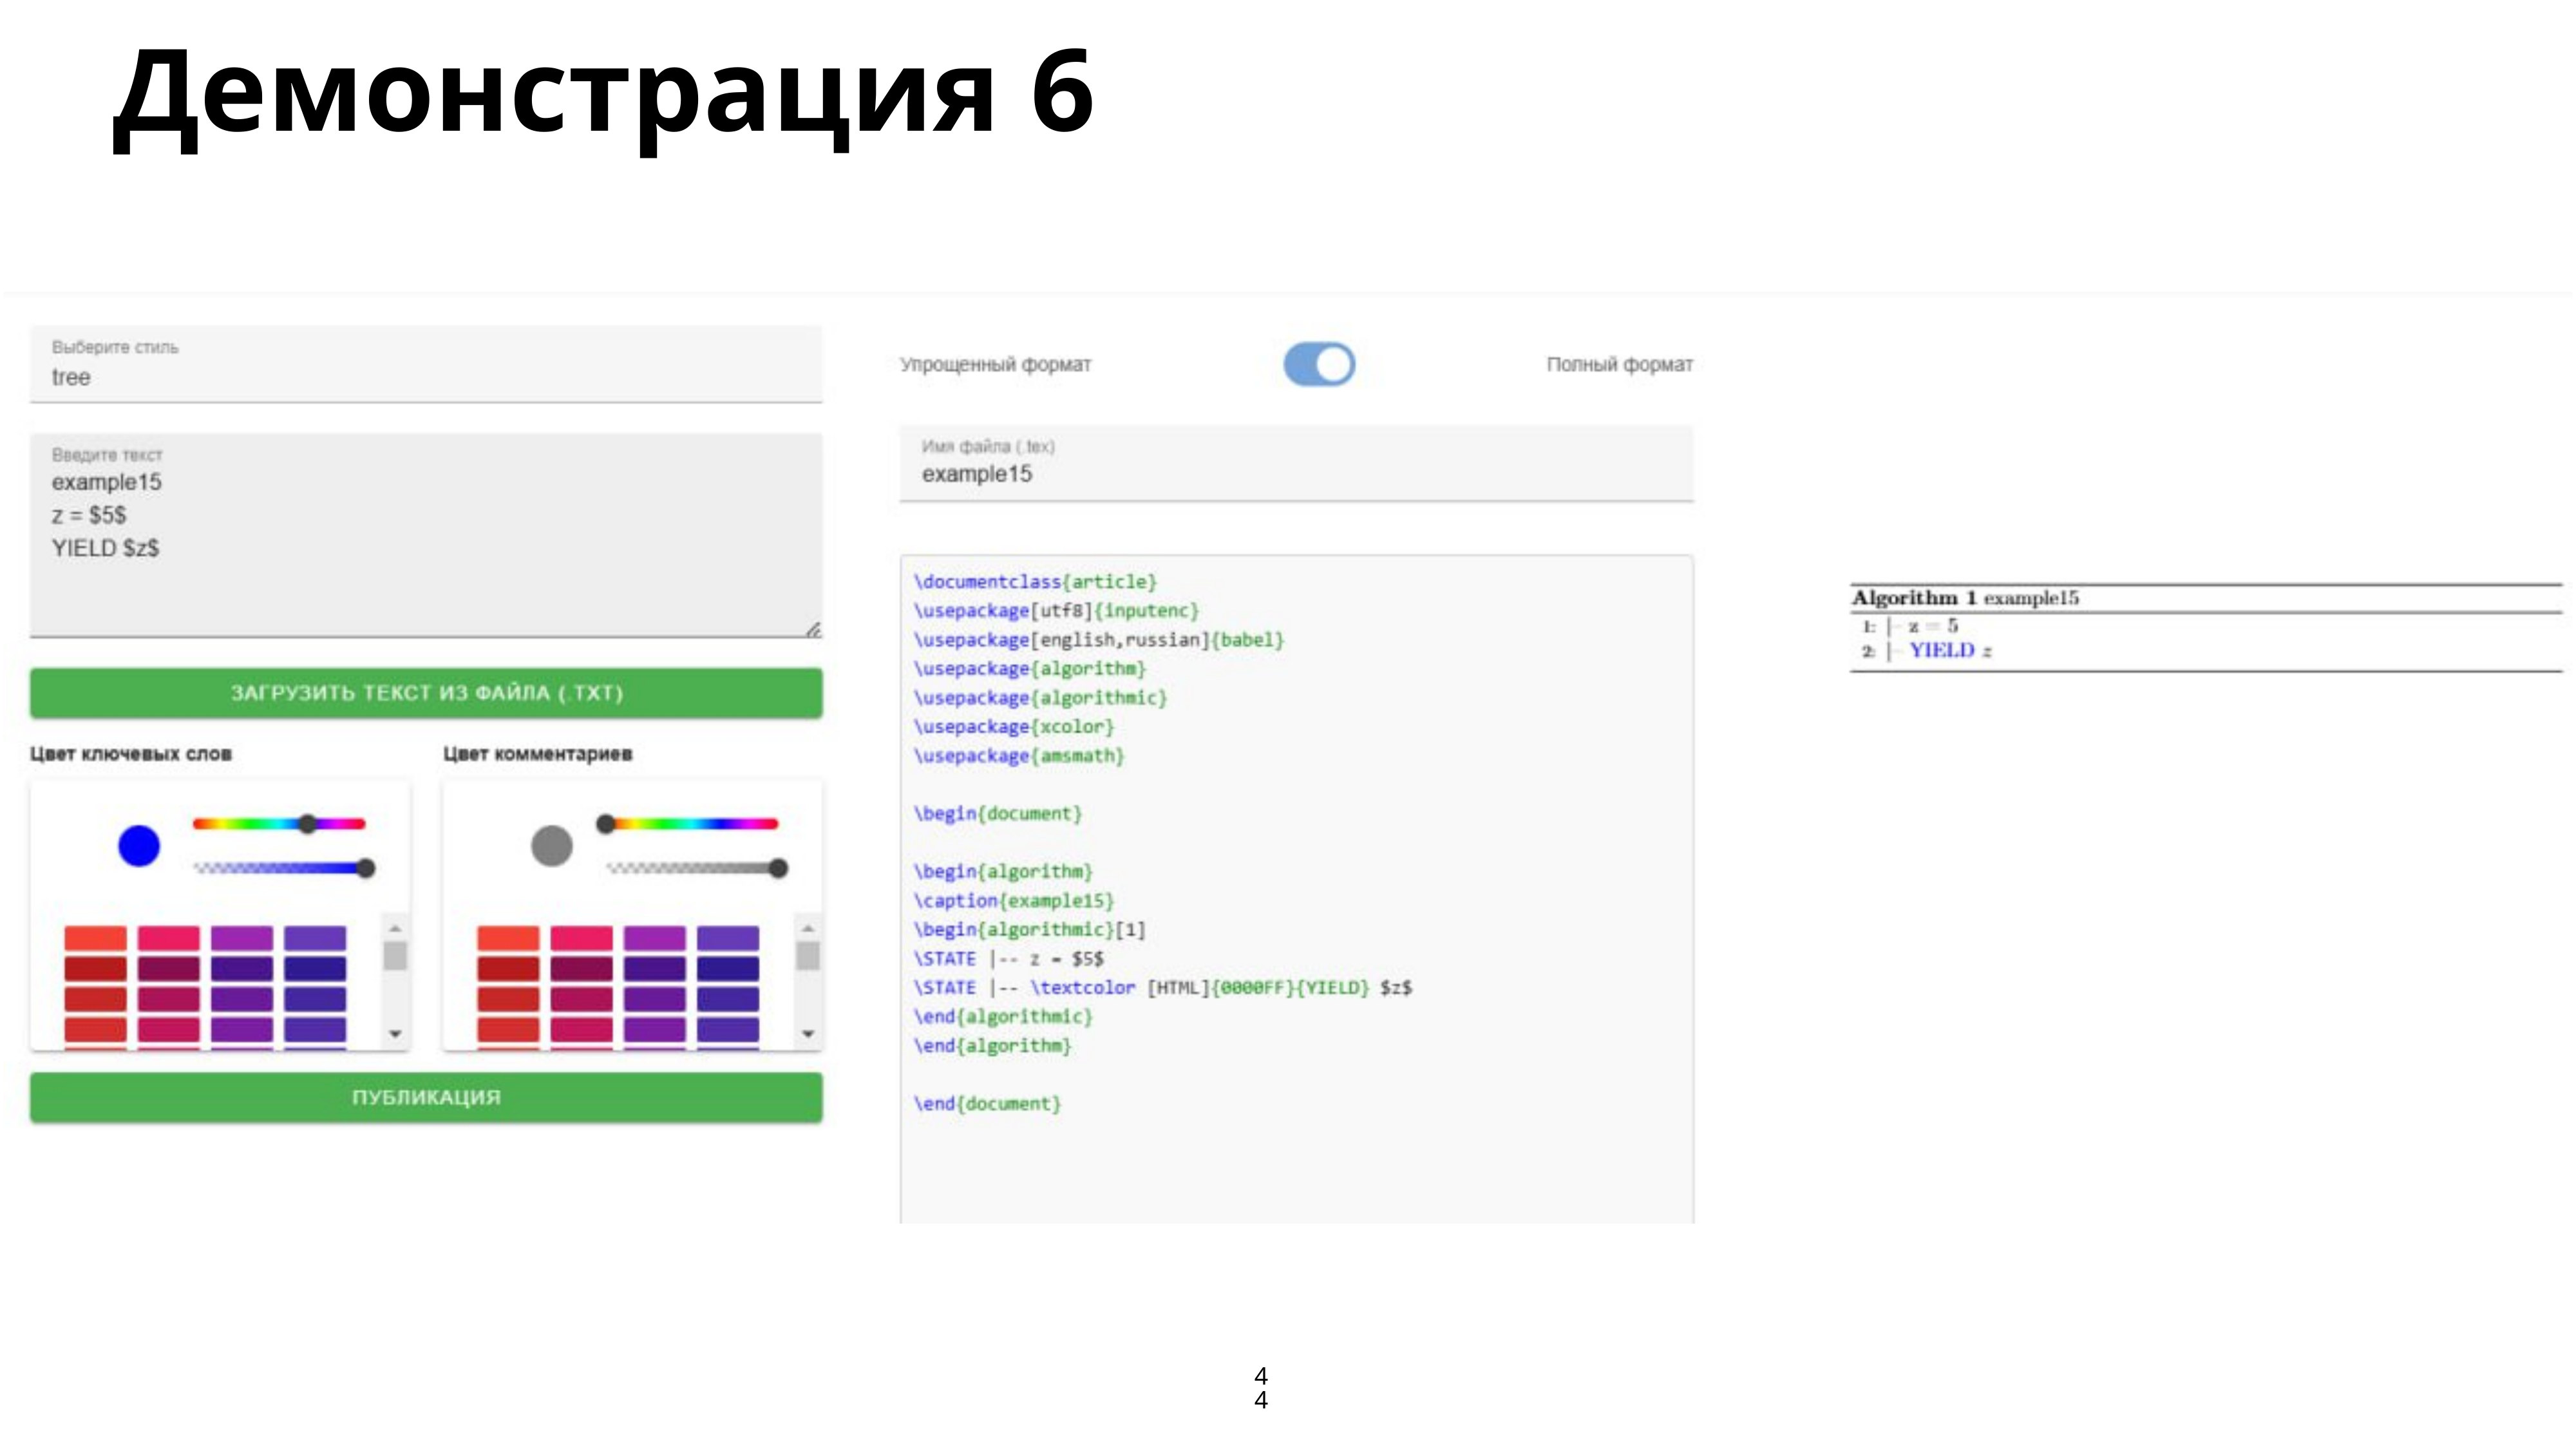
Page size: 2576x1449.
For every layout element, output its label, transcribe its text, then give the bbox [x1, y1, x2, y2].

slide_number 44 [1243, 1364, 1283, 1405]
title Демонстрация 6 [107, 37, 2429, 274]
picture [3, 292, 2573, 1224]
